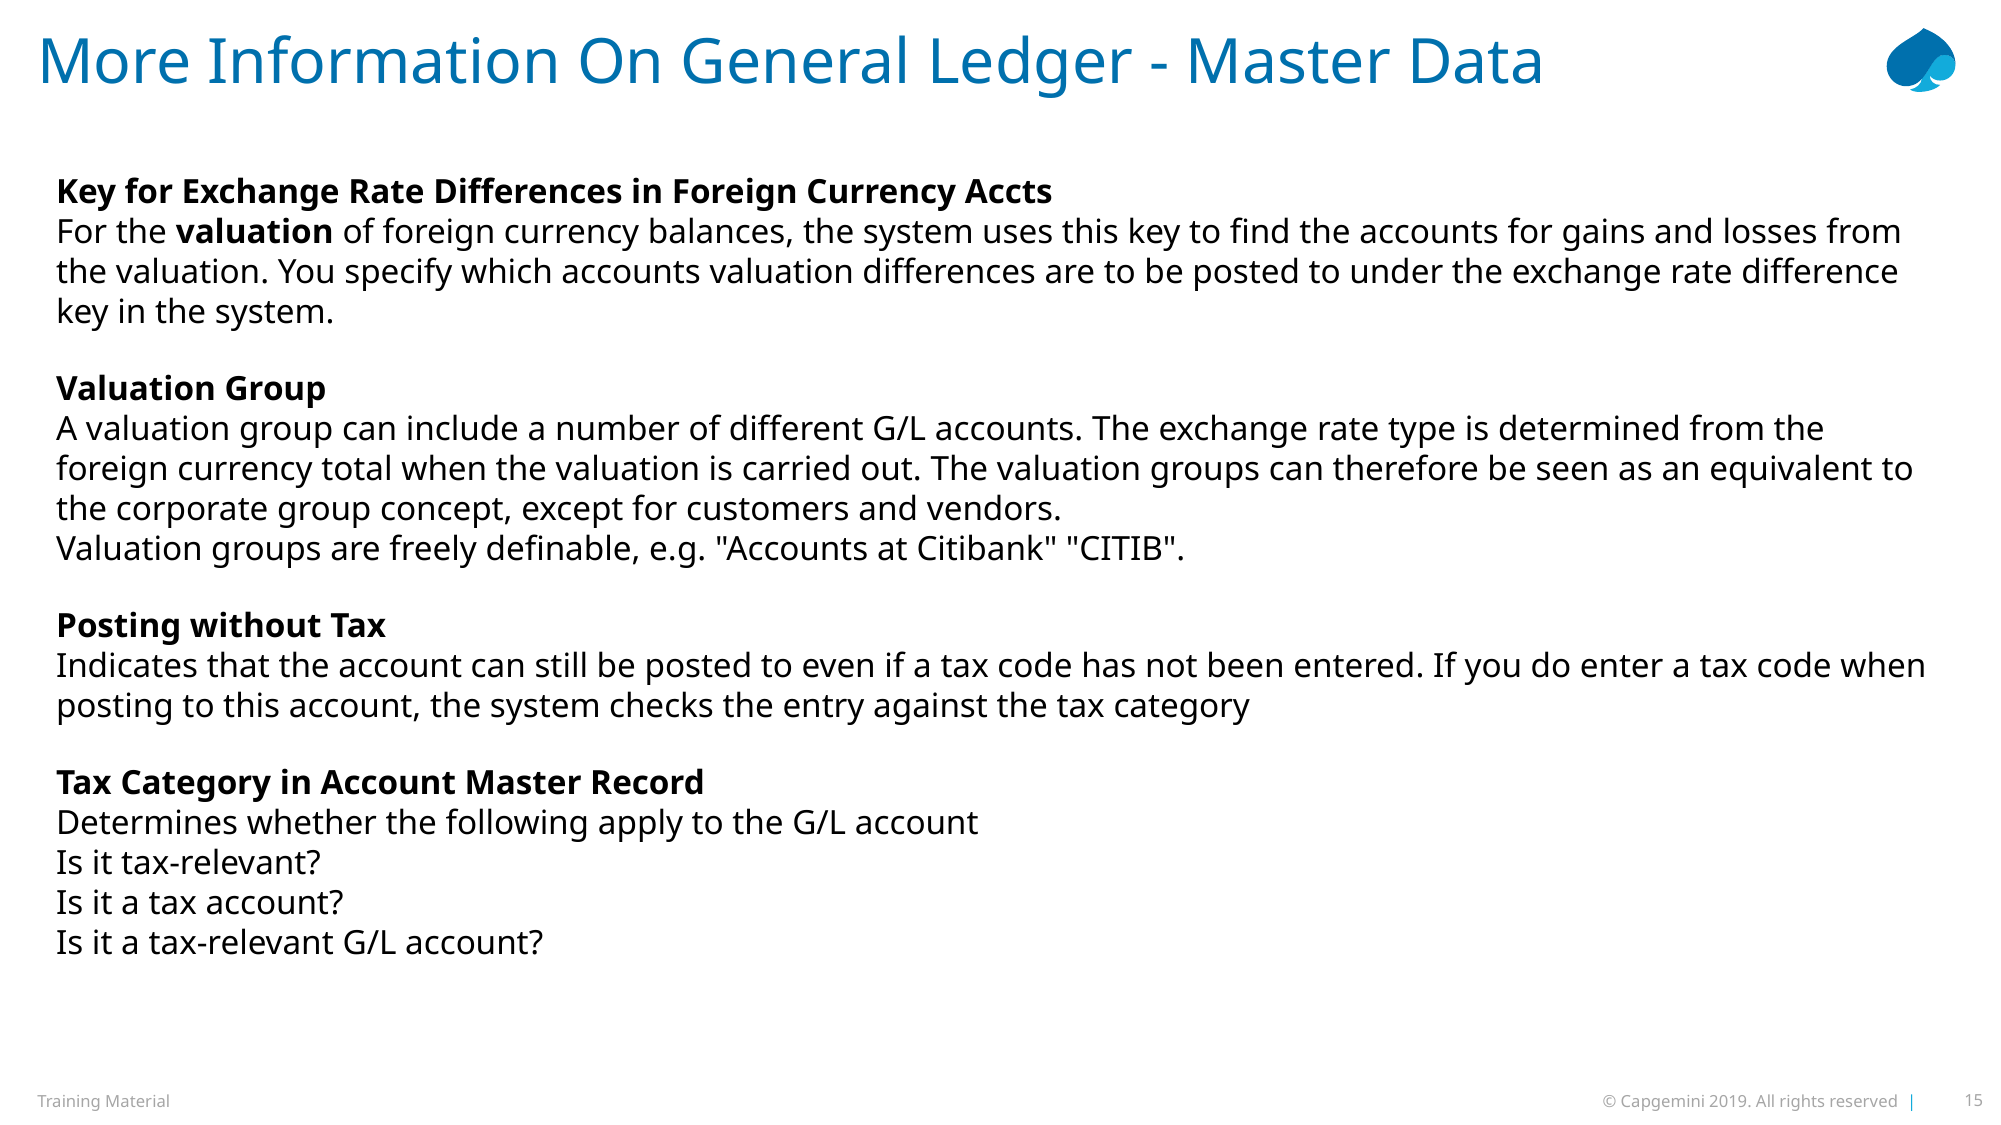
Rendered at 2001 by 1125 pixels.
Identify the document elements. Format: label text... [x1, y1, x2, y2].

text_box Key for Exchange Rate Differences in Foreign Currency Accts For the valuation of foreign currency balances, the system uses this key to find the accounts for gains and losses from the valuation. You specify which accounts valuation differences are to be posted to under the exchange rate difference key in the system. Valuation Group A valuation group can include a number of different G/L accounts. The exchange rate type is determined from the foreign currency total when the valuation is carried out. The valuation groups can therefore be seen as an equivalent to the corporate group concept, except for customers and vendors. Valuation groups are freely definable, e.g. "Accounts at Citibank" "CITIB". Posting without Tax Indicates that the account can still be posted to even if a tax code has not been entered. If you do enter a tax code when posting to this account, the system checks the entry against the tax category Tax Category in Account Master Record Determines whether the following apply to the G/L account Is it tax-relevant? Is it a tax account? Is it a tax-relevant G/L account? [41, 162, 1959, 969]
title More Information On General Ledger - Master Data [37, 0, 1863, 119]
